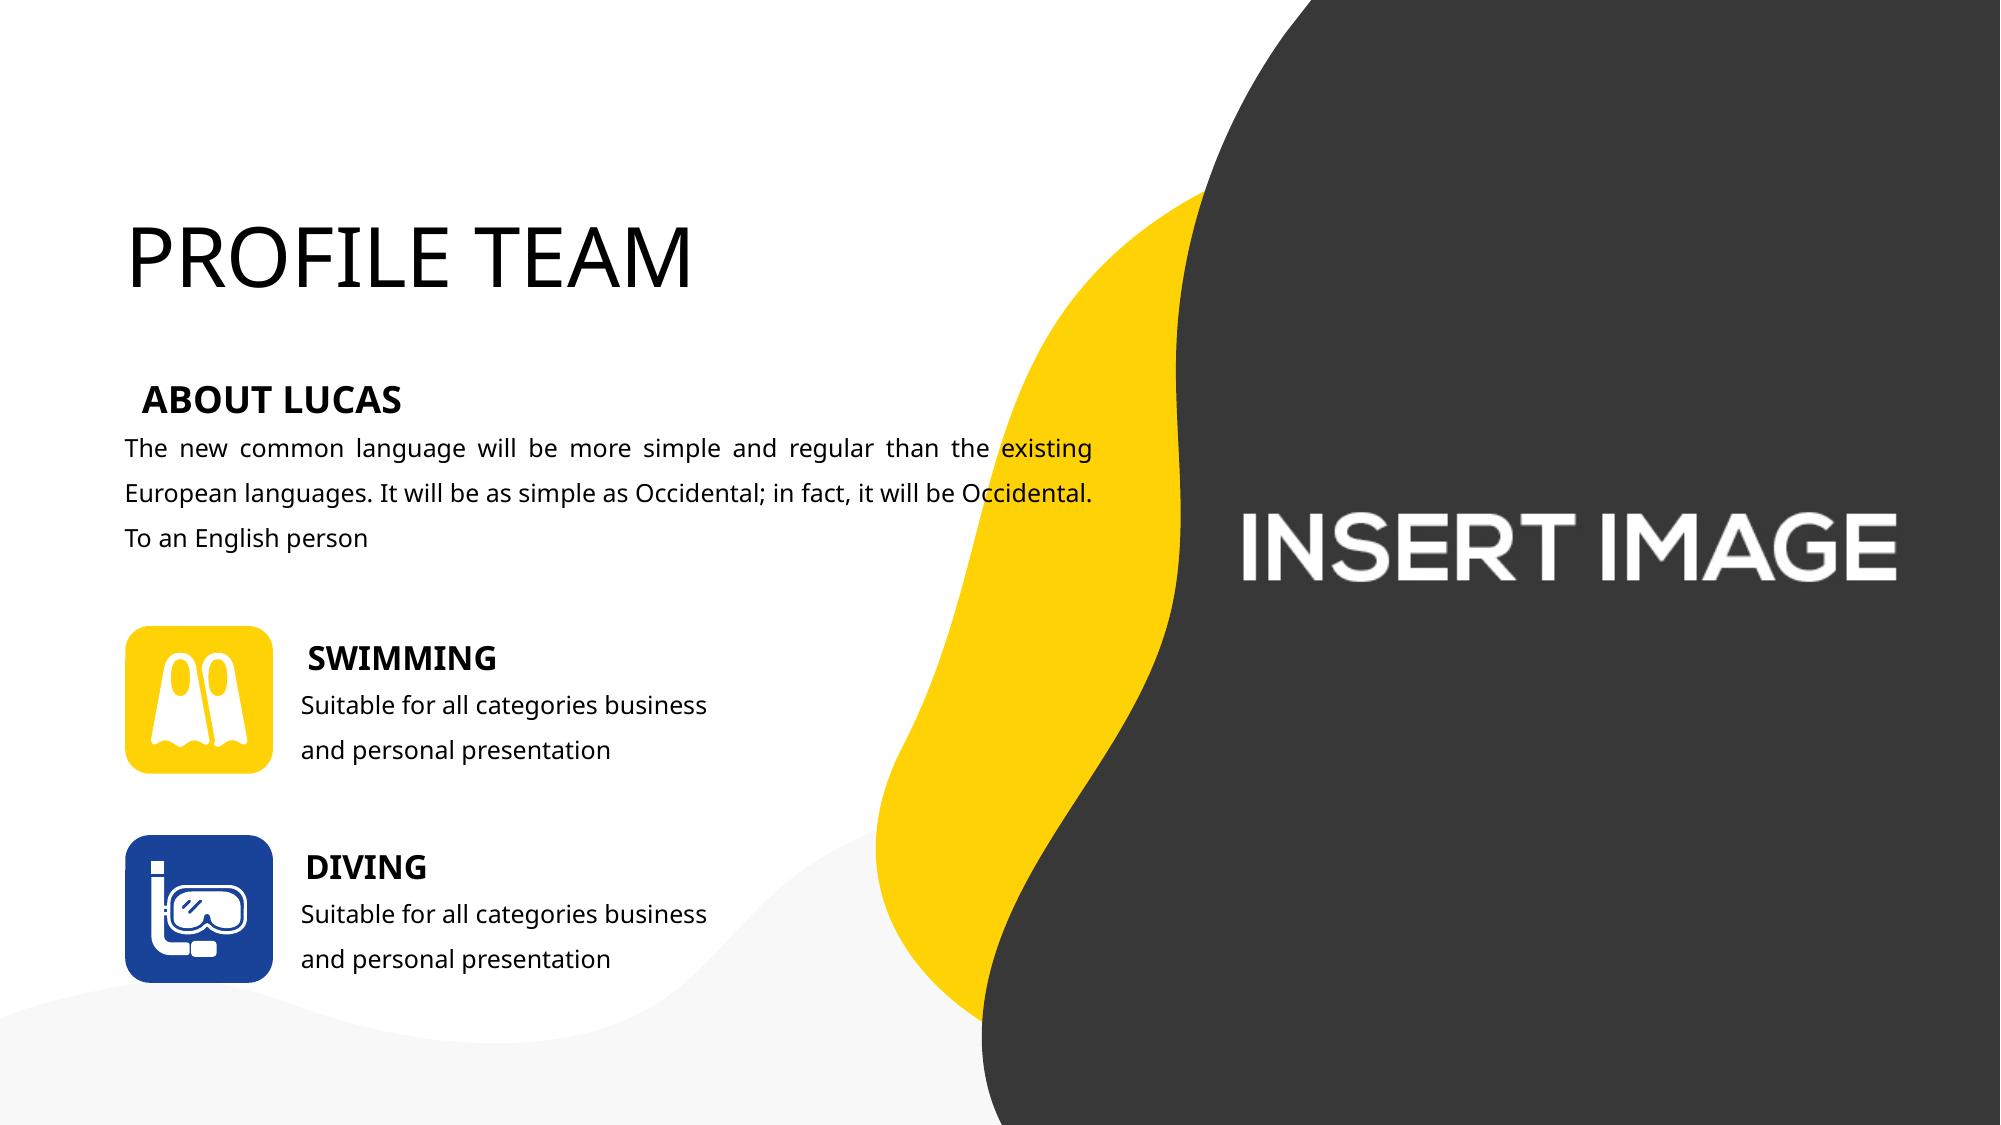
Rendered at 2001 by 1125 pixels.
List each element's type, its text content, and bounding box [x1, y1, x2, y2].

text_box ABOUT LUCAS [127, 368, 418, 410]
text_box Suitable for all categories business and personal presentation [286, 667, 753, 773]
text_box [875, 560, 981, 1022]
text_box Suitable for all categories business and personal presentation [286, 876, 753, 982]
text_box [151, 861, 247, 957]
picture [981, 0, 2000, 1125]
text_box SWIMMING [292, 629, 513, 667]
text_box DIVING [290, 839, 443, 876]
text_box The new common language will be more simple and regular than the existing European languages. It will be as simple as Occidental; in fact, it will be Occidental. To an English person [109, 410, 981, 560]
text_box [124, 624, 274, 775]
text_box [124, 834, 274, 984]
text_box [150, 652, 248, 747]
title PROFILE TEAM [109, 178, 981, 327]
